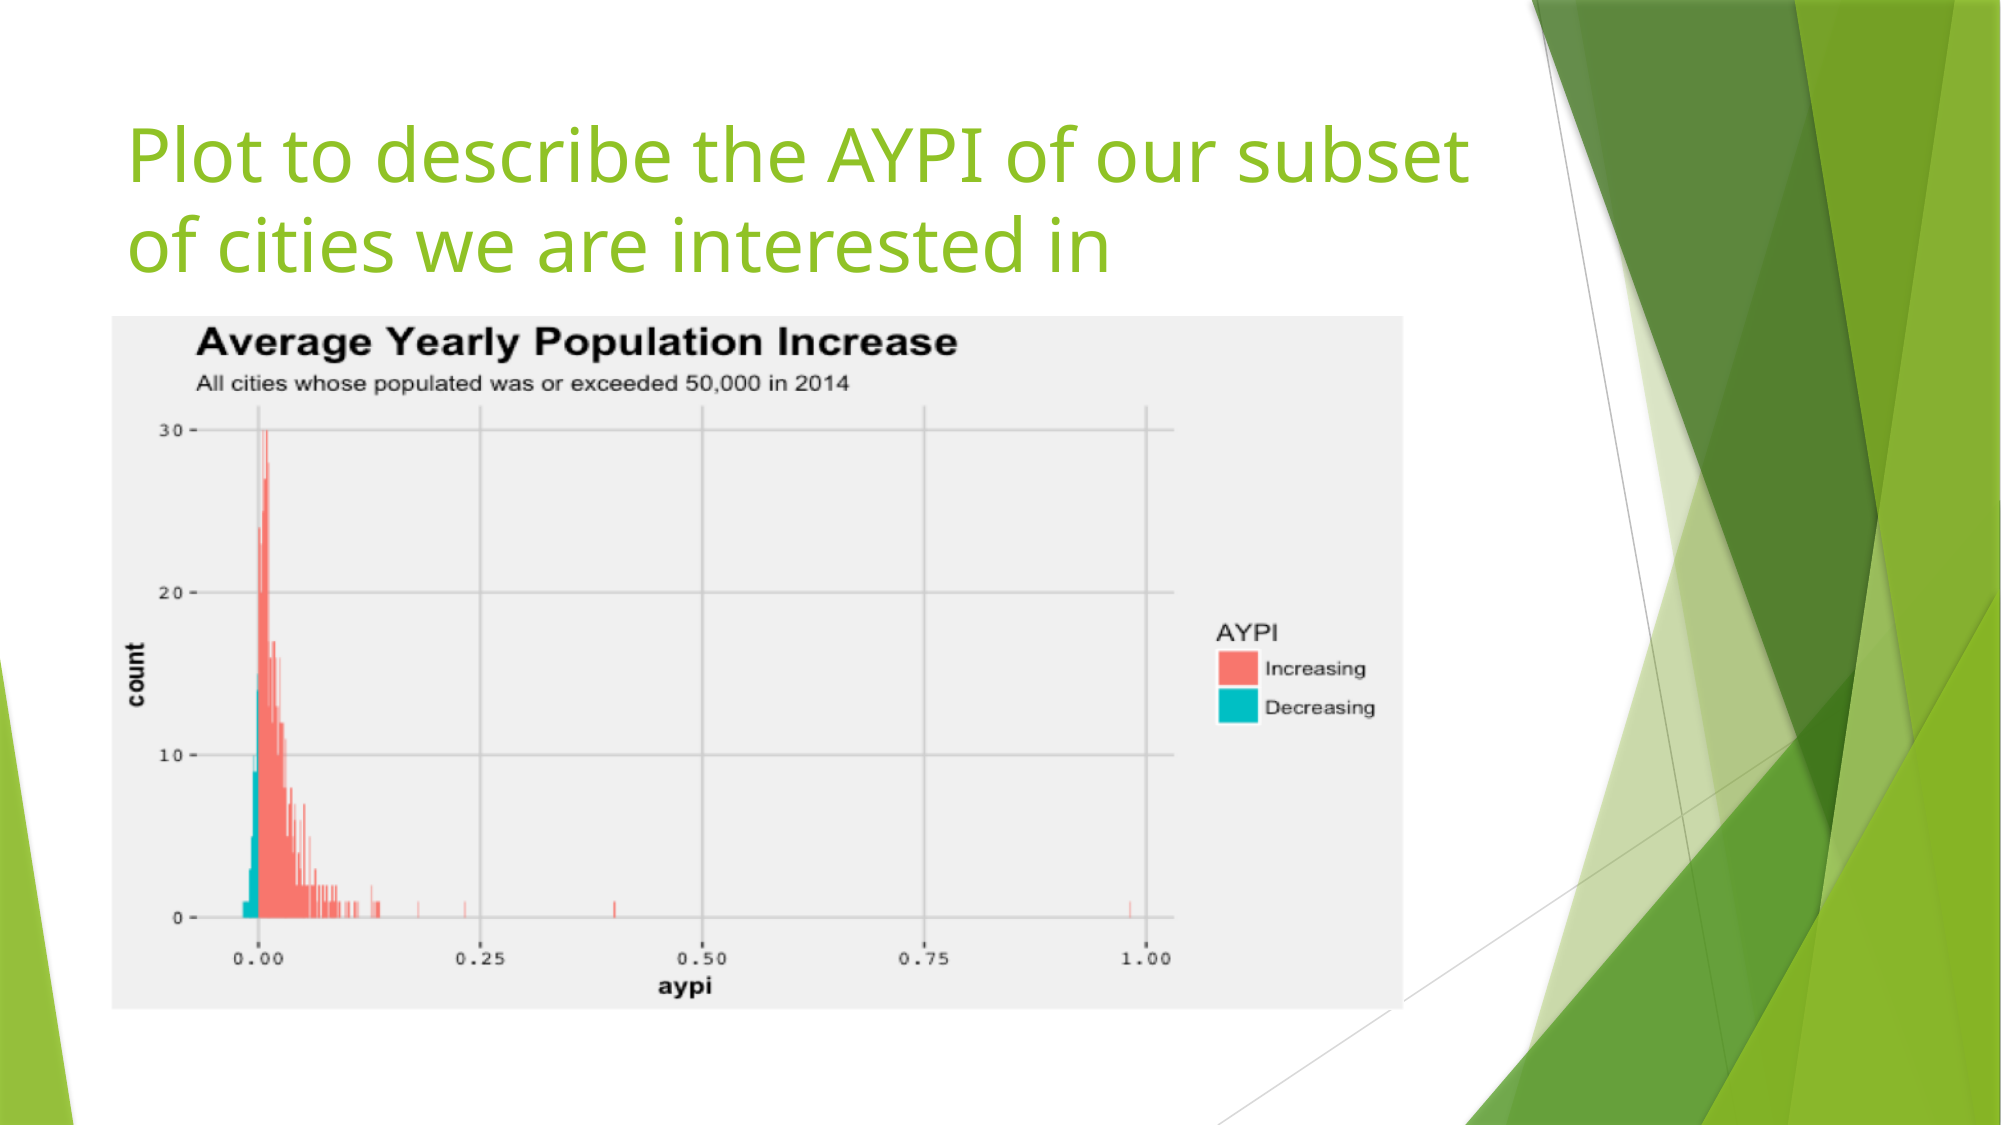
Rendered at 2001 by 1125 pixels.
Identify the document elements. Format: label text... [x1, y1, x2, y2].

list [110, 316, 1405, 1011]
title Plot to describe the AYPI of our subset of cities we are interested in [111, 99, 1522, 317]
